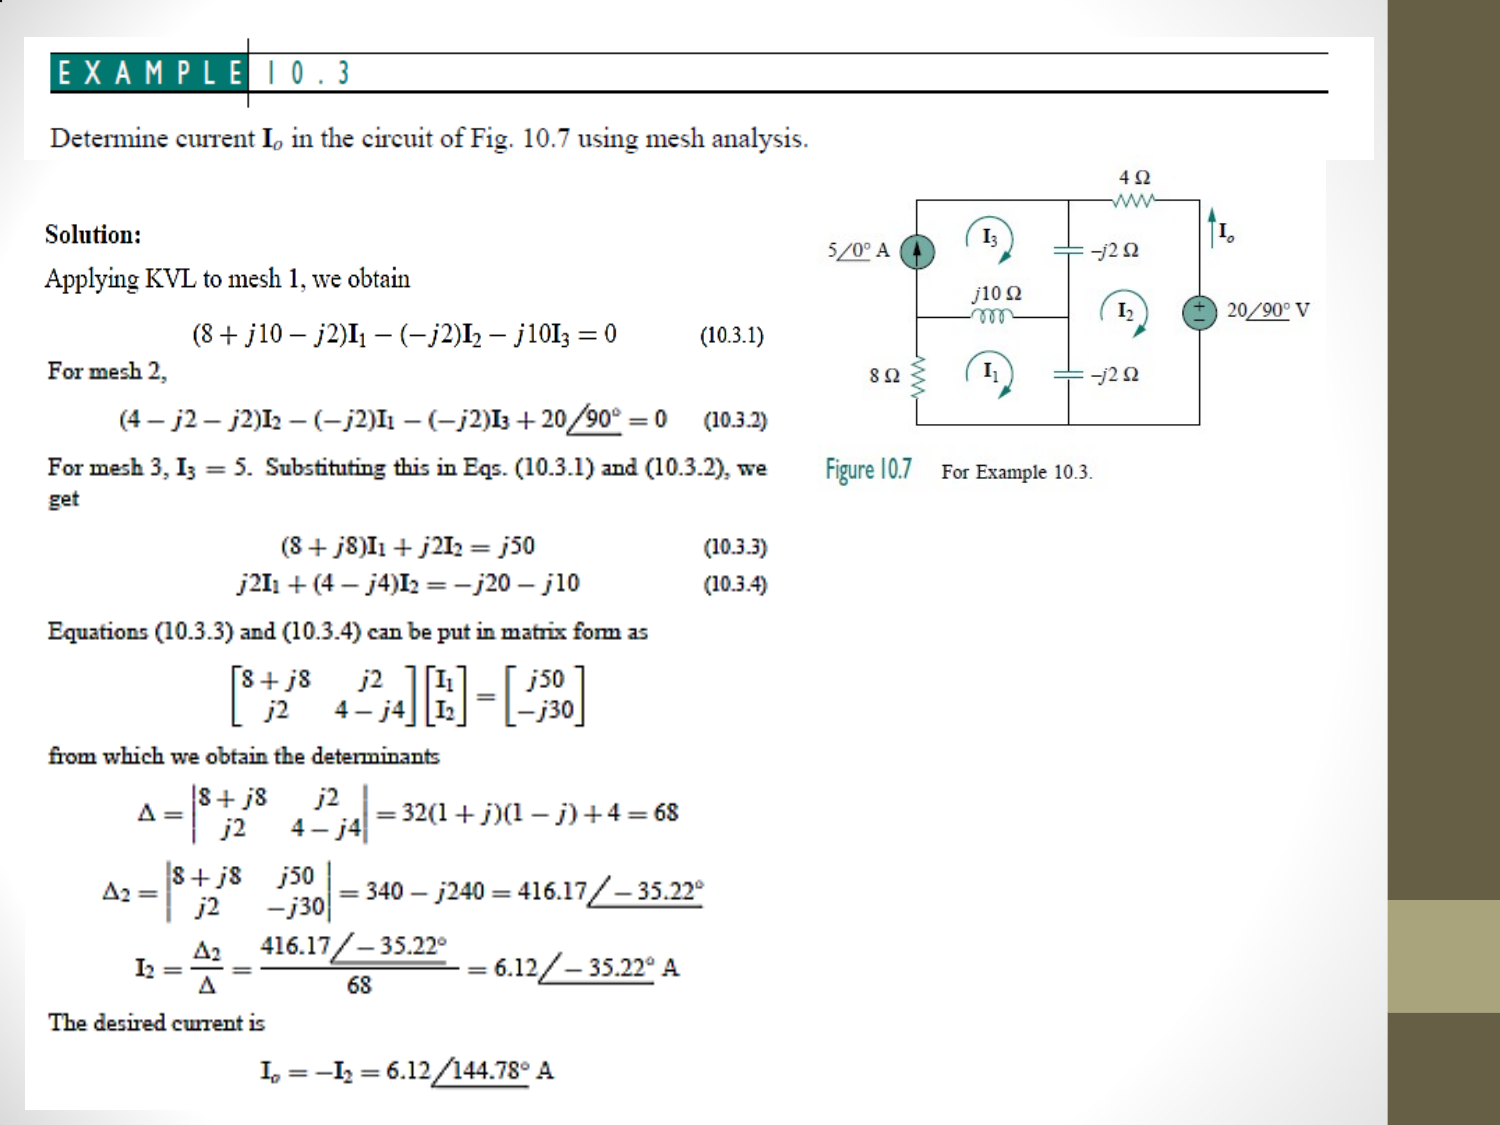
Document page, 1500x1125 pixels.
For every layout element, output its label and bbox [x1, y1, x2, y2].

text_box [24, 37, 1374, 1110]
picture [0, 0, 1387, 1125]
